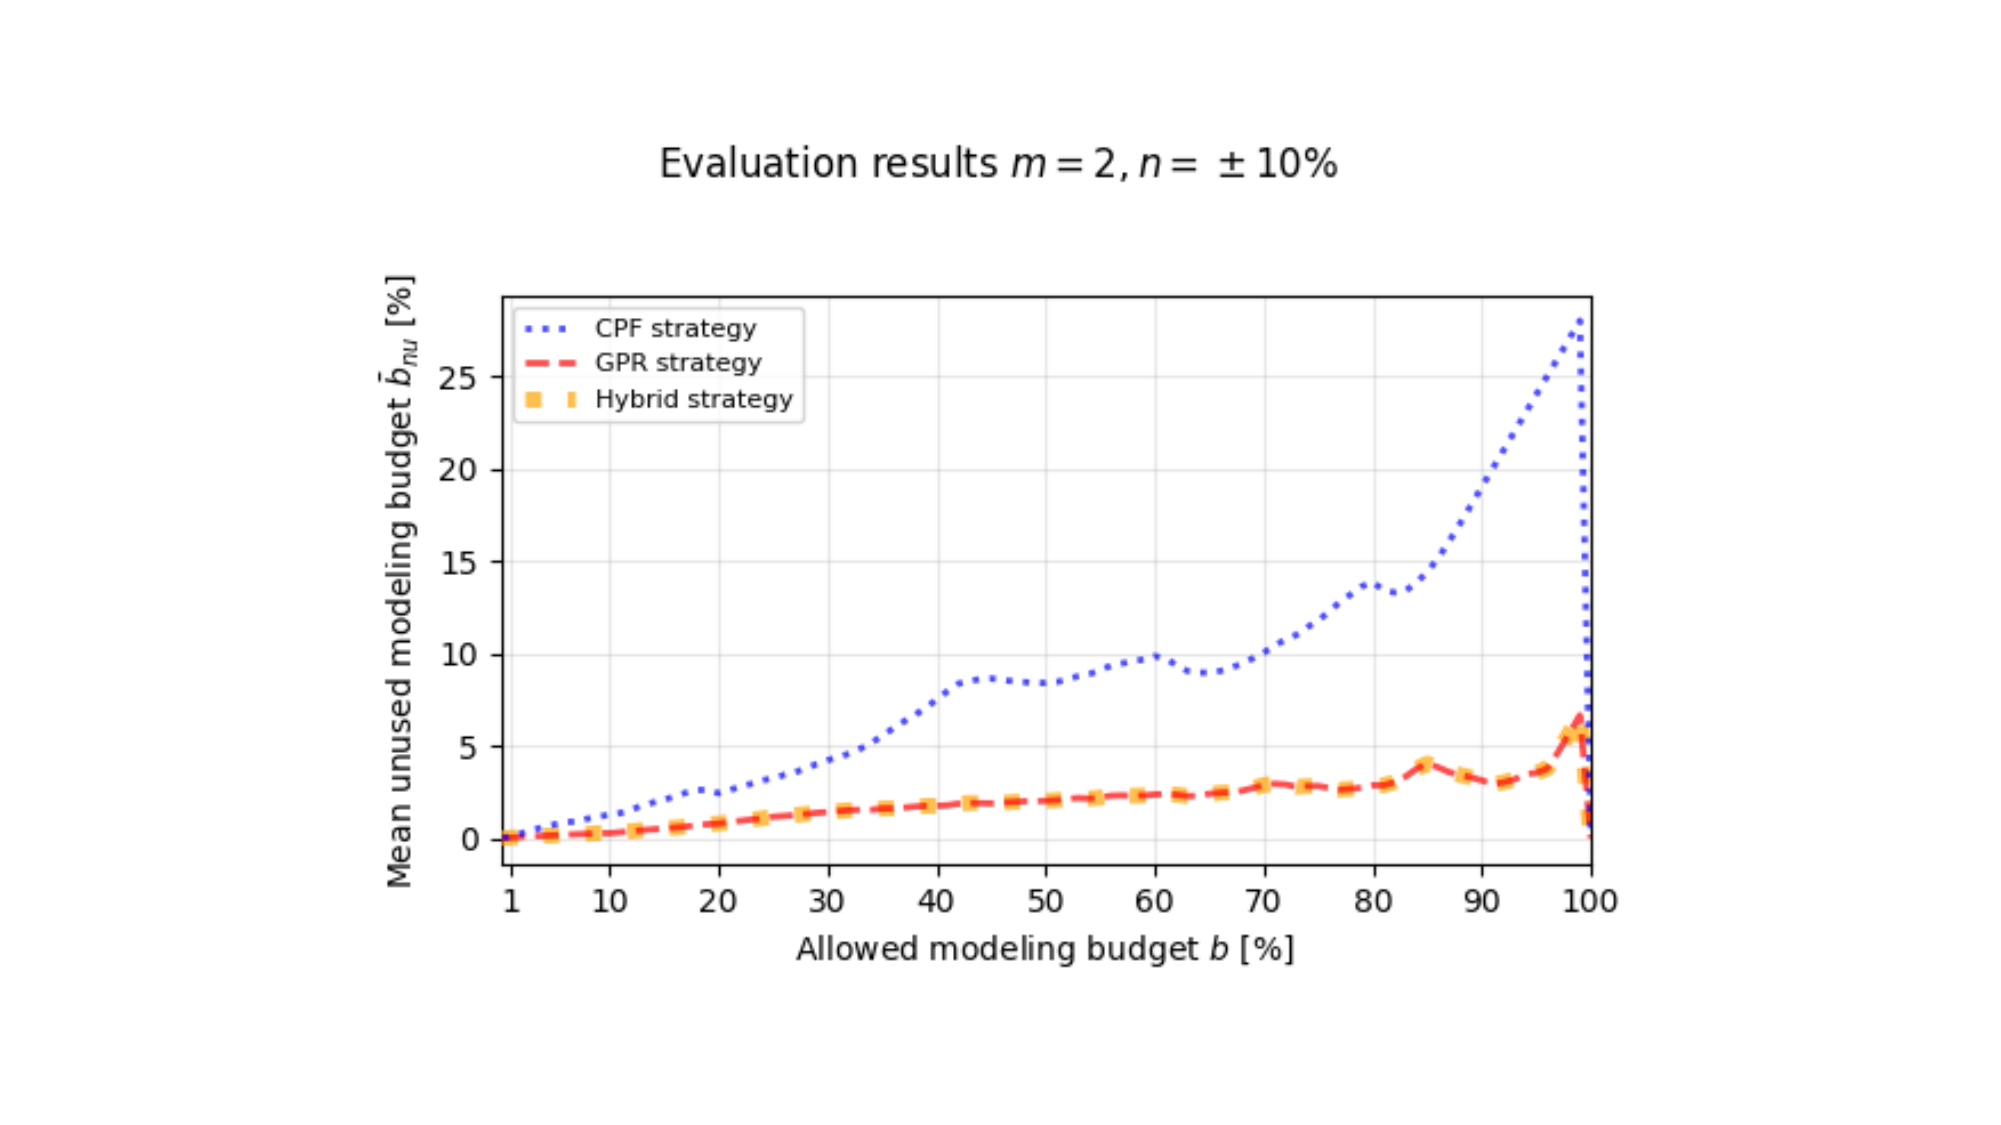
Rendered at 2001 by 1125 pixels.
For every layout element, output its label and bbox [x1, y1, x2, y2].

picture [315, 123, 1685, 1036]
